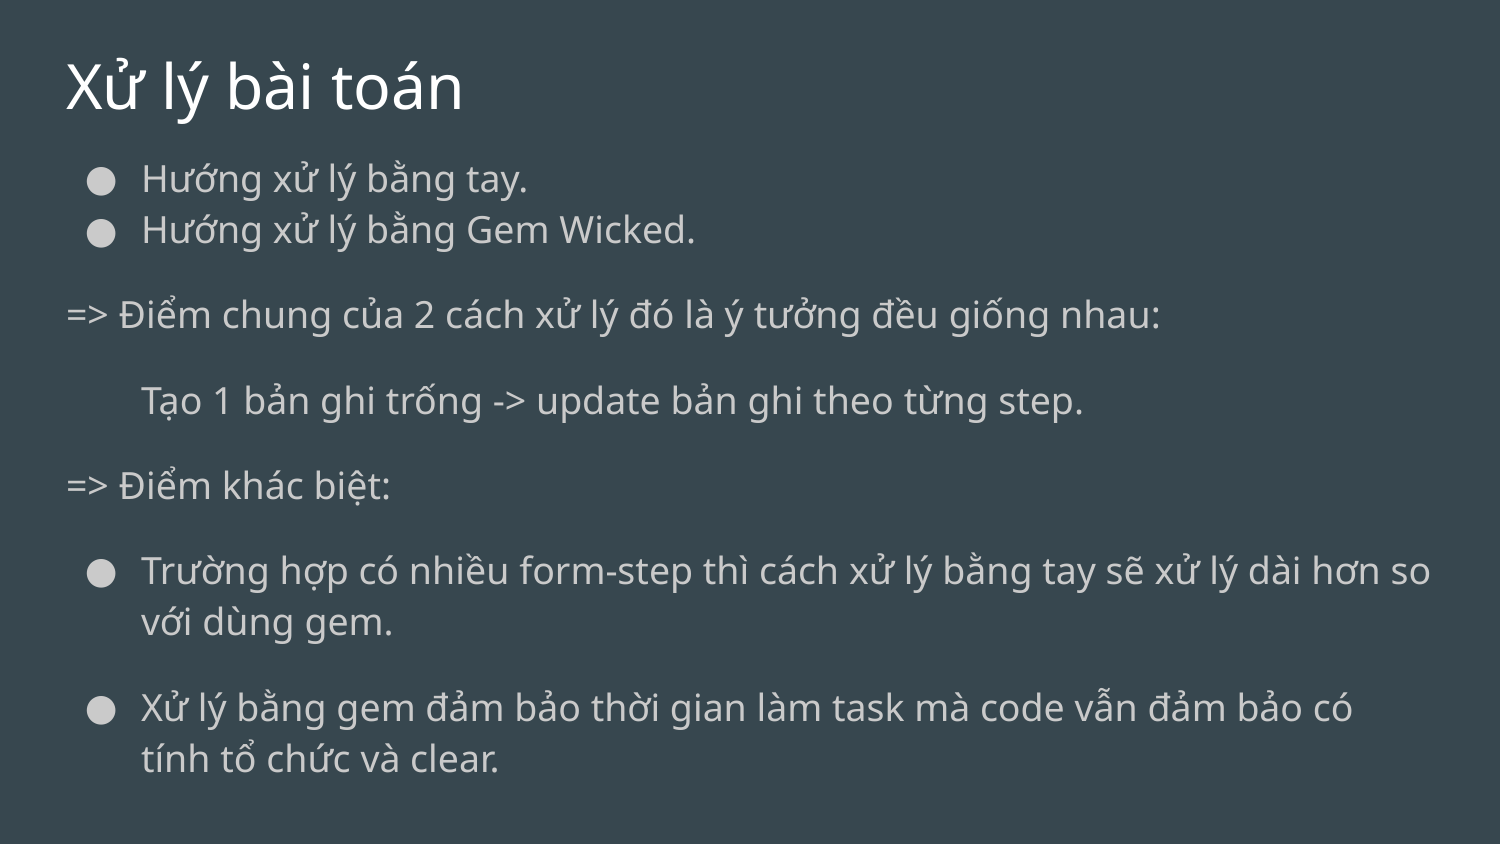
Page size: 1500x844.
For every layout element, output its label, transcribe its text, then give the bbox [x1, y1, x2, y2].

list Hướng xử lý bằng tay. Hướng xử lý bằng Gem Wicked. => Điểm chung của 2 cách xử lý đó là ý tưởng đều giống nhau: Tạo 1 bản ghi trống -> update bản ghi theo từng step. => Điểm khác biệt: Trường hợp có nhiều form-step thì cách xử lý bằng tay sẽ xử lý dài hơn so với dùng gem. Xử lý bằng gem đảm bảo thời gian làm task mà code vẫn đảm bảo có tính tổ chức và clear. [51, 133, 1449, 788]
title Xử lý bài toán [51, 31, 1449, 126]
